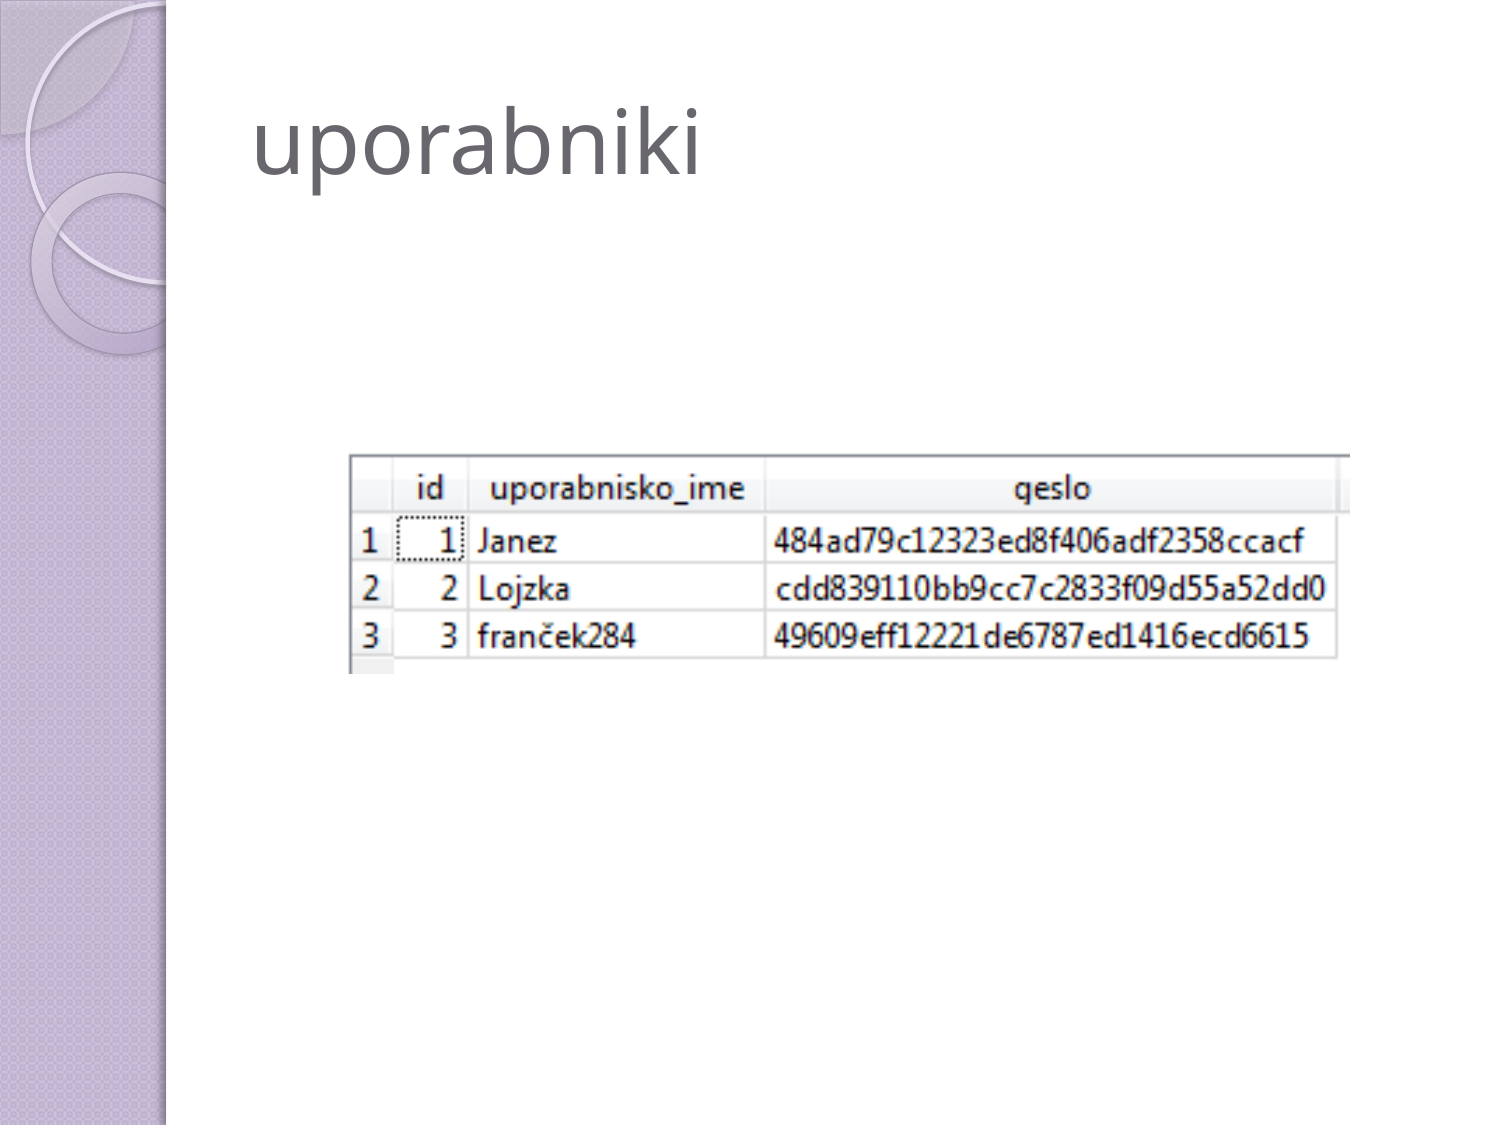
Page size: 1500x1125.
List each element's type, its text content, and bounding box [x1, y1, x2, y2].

picture [336, 444, 1350, 675]
title uporabniki [235, 45, 1466, 233]
